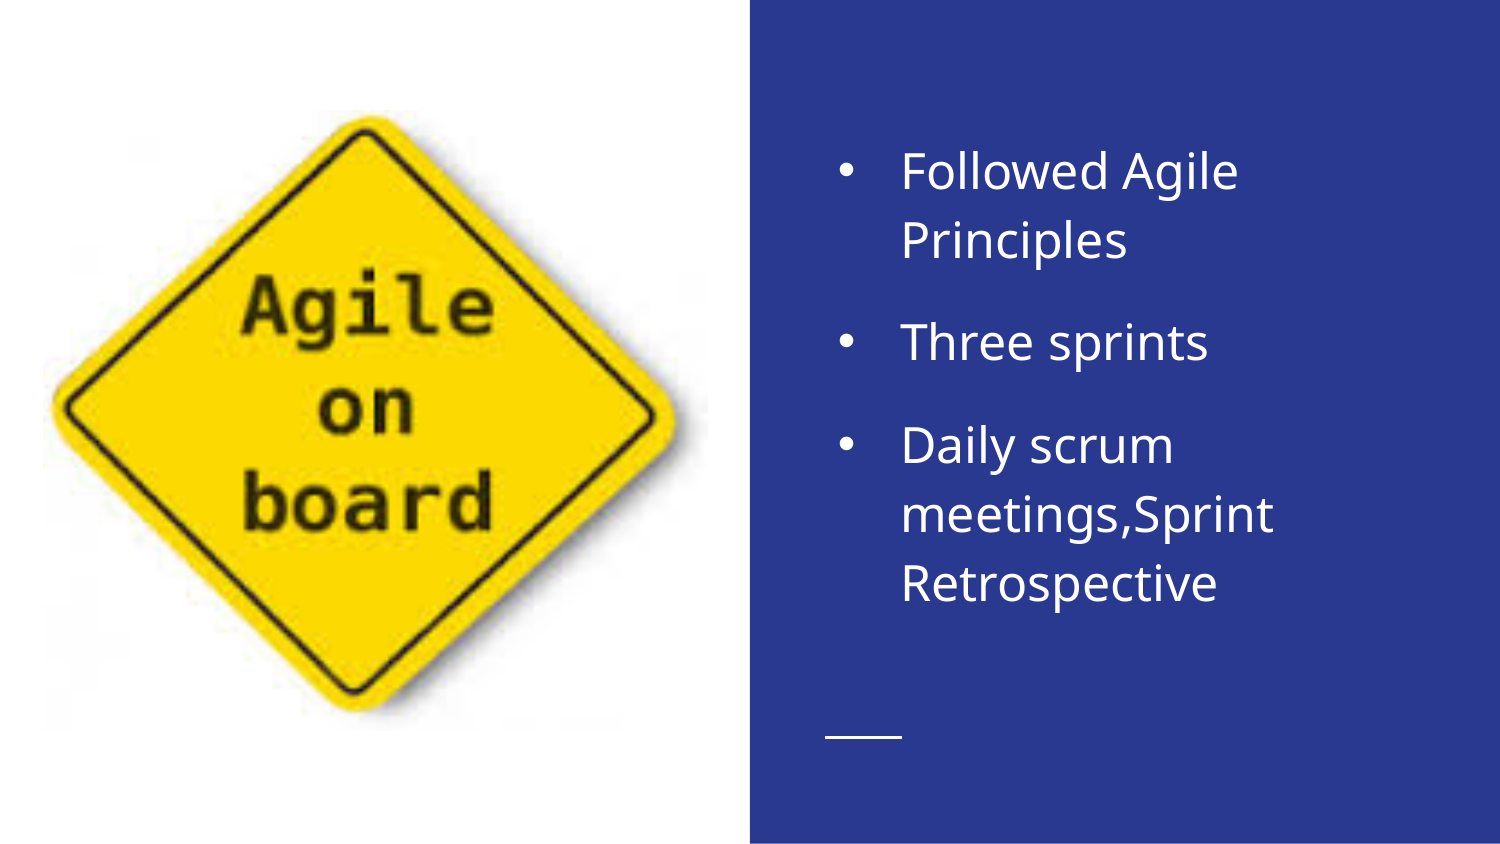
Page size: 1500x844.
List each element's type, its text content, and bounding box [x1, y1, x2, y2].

list Followed Agile Principles Three sprints Daily scrum meetings,Sprint Retrospective [810, 118, 1440, 725]
picture [43, 110, 708, 732]
